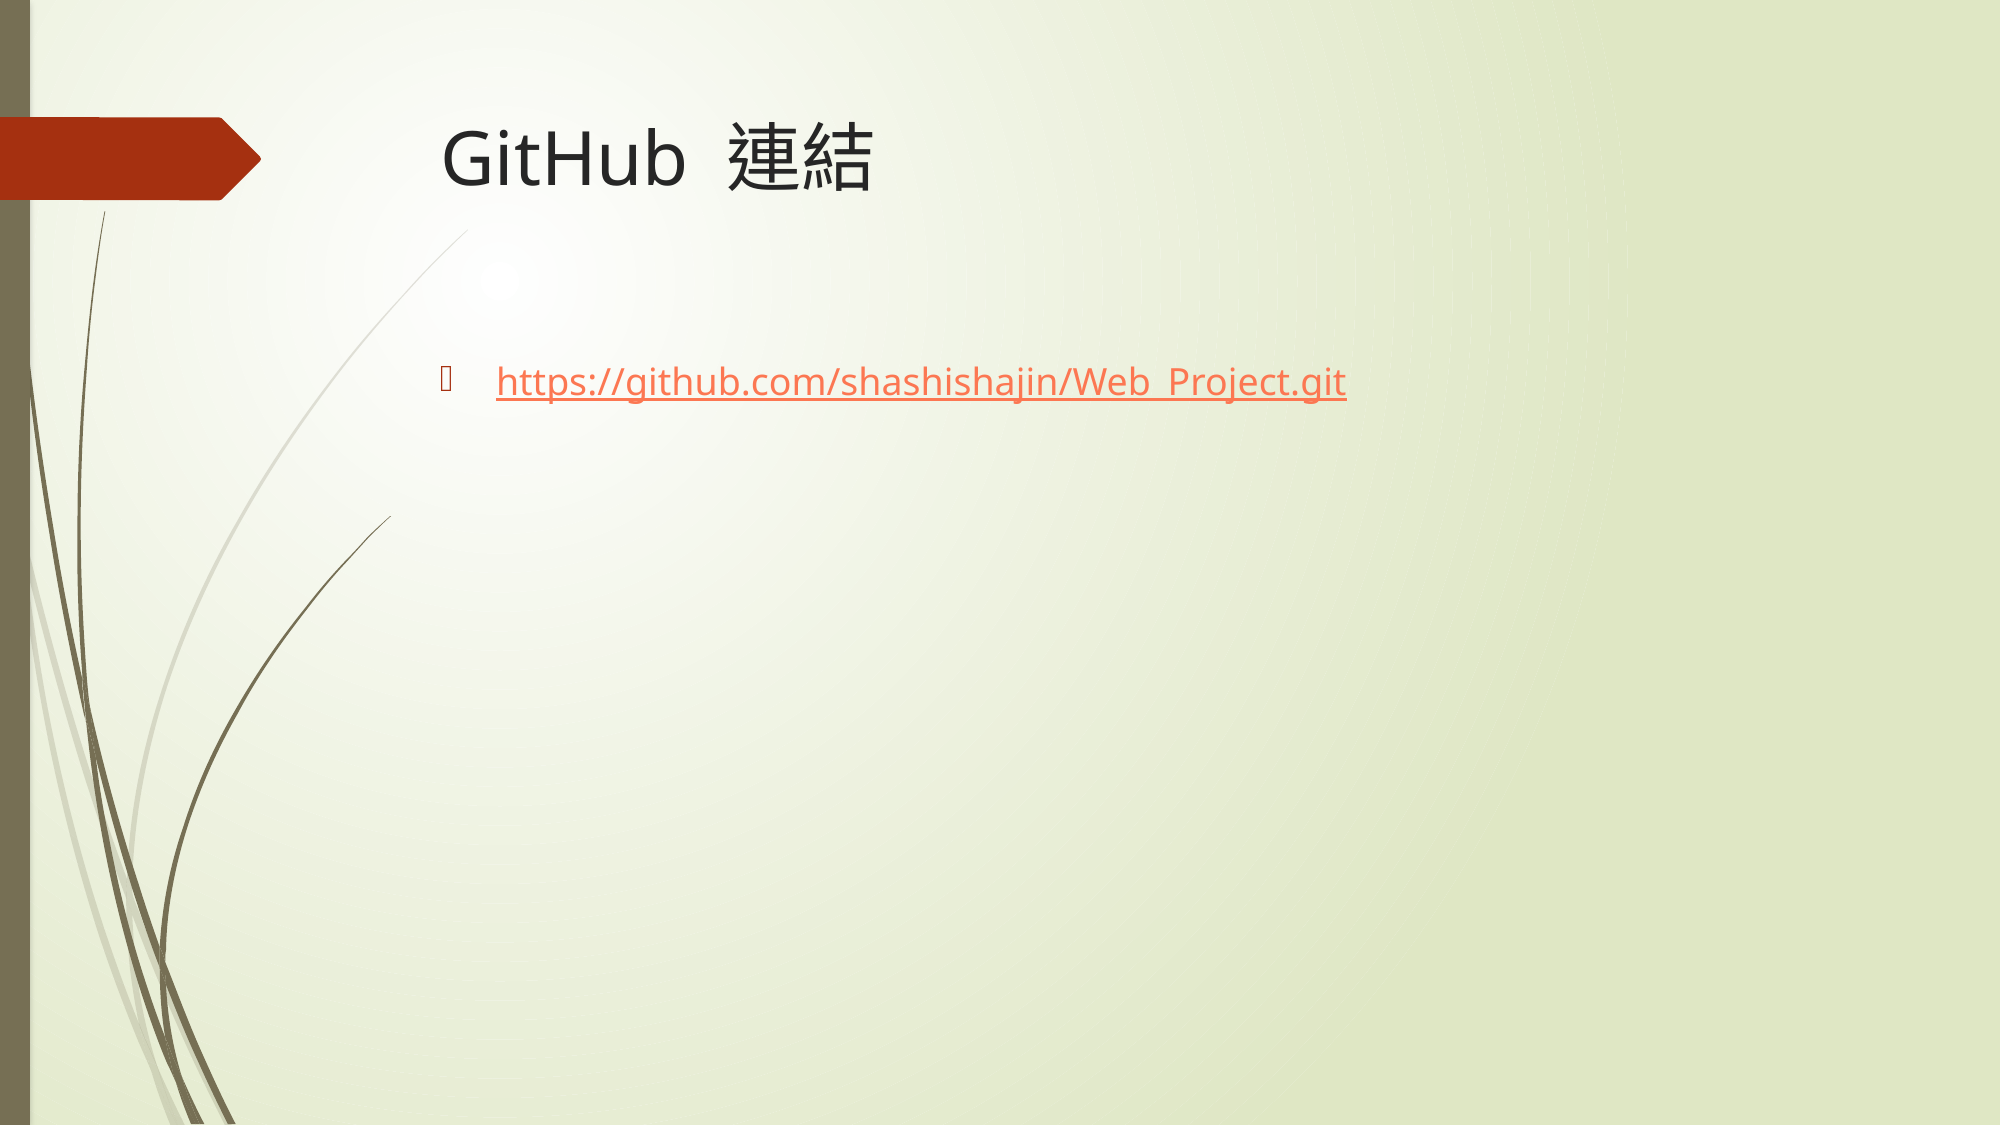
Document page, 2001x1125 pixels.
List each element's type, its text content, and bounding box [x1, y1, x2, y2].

title GitHub 連結 [425, 102, 1888, 313]
list https://github.com/shashishajin/Web_Project.git [424, 350, 1888, 970]
